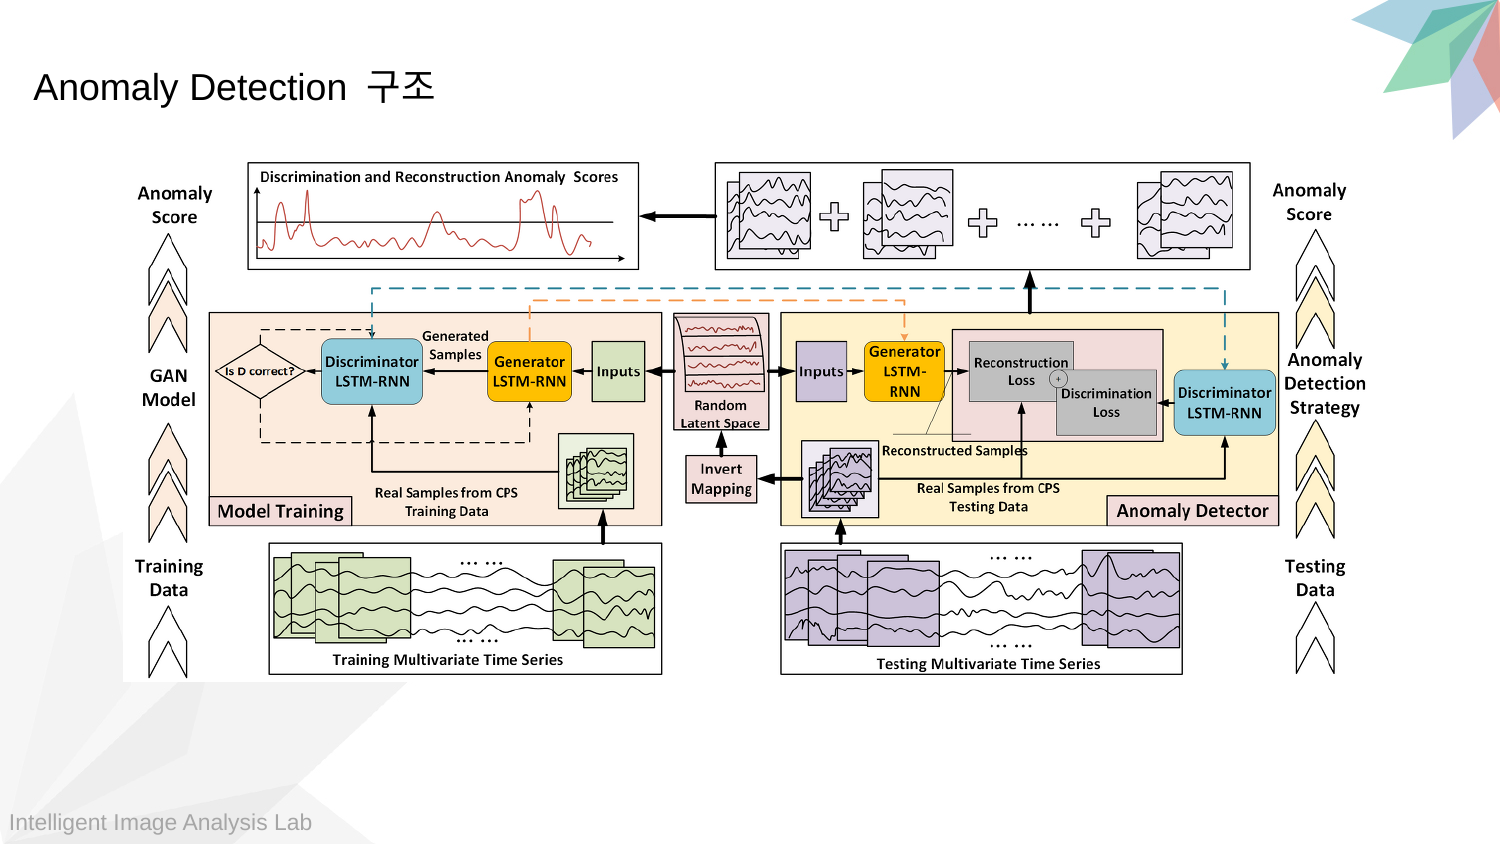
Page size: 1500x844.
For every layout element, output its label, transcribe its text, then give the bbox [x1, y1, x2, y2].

picture [0, 0, 1500, 844]
text_box Anomaly Detection 구조 [18, 55, 451, 116]
